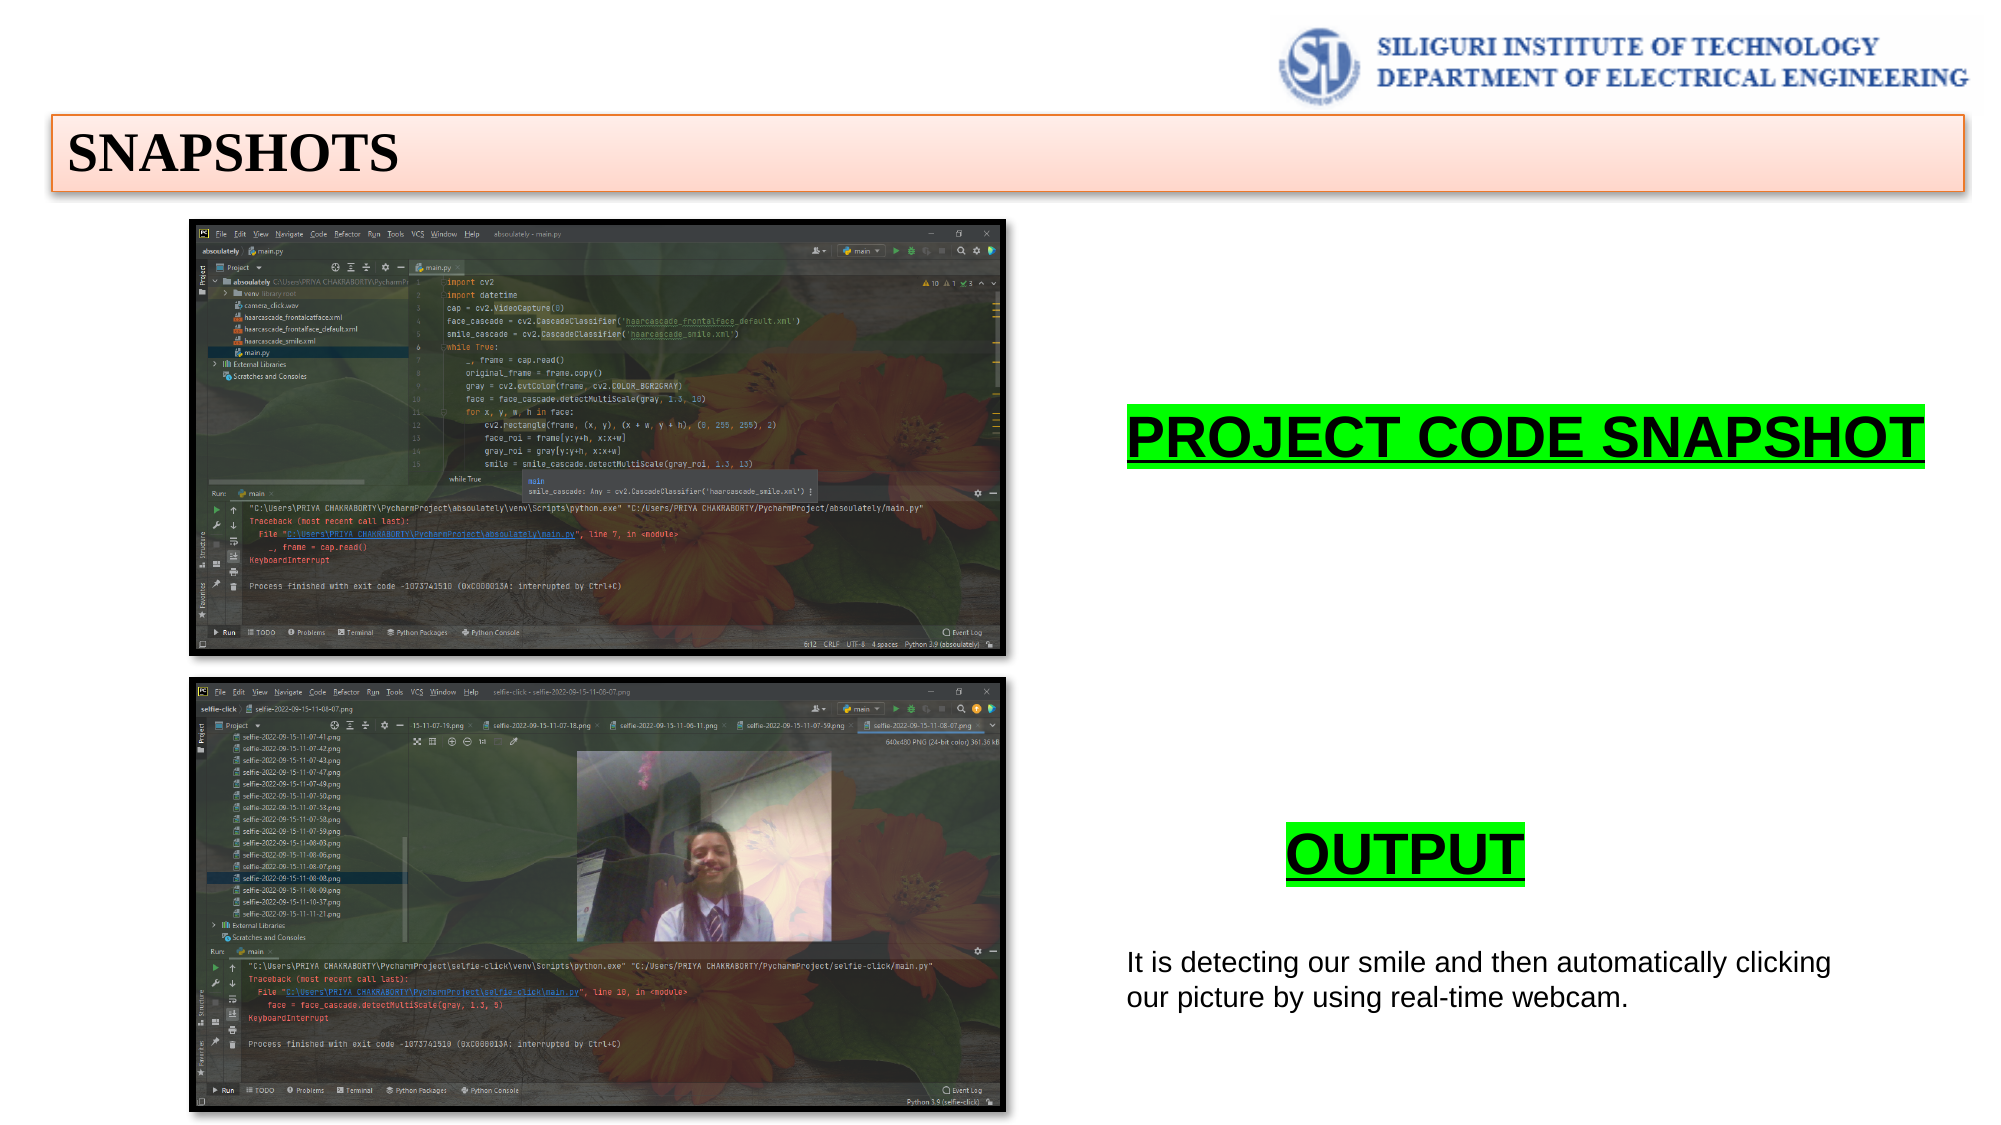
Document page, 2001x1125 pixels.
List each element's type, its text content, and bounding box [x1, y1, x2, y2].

title SNAPSHOTS [51, 114, 1965, 192]
picture [1270, 15, 1984, 116]
text_box OUTPUT [1270, 808, 2000, 894]
picture [195, 682, 1001, 1107]
picture [195, 225, 1001, 650]
text_box It is detecting our smile and then automatically clicking our picture by using real-time webcam. [1111, 935, 1898, 1021]
text_box PROJECT CODE SNAPSHOT [1111, 391, 1964, 477]
